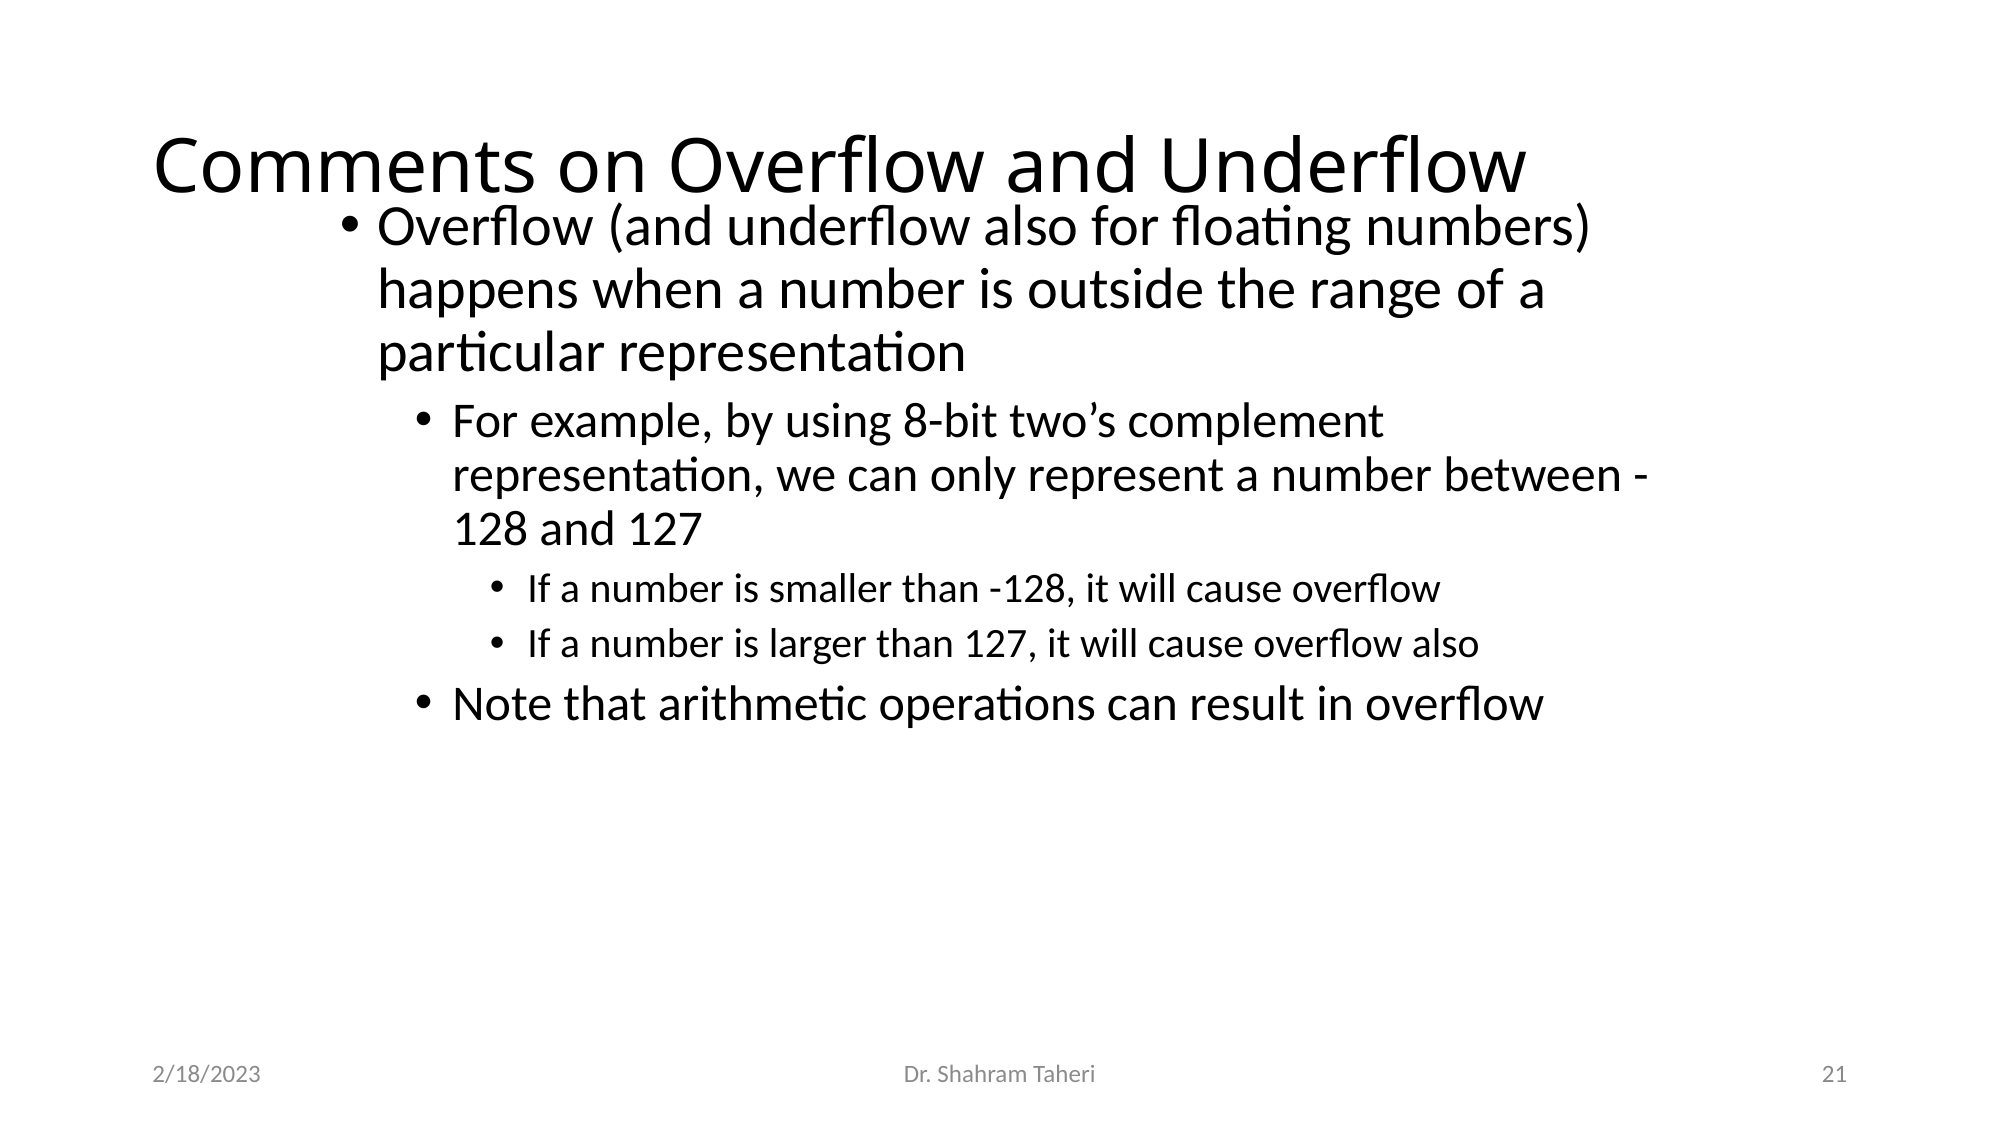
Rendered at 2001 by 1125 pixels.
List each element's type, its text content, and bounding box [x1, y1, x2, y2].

title Comments on Overflow and Underflow [137, 59, 1863, 278]
list Overflow (and underflow also for floating numbers) happens when a number is outside the range of a particular representation For example, by using 8-bit two’s complement representation, we can only represent a number between -128 and 127 If a number is smaller than -128, it will cause overflow If a number is larger than 127, it will cause overflow also Note that arithmetic operations can result in overflow [324, 187, 1713, 1000]
slide_number 21 [1412, 1042, 1863, 1103]
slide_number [137, 1042, 588, 1103]
footer Dr. Shahram Taheri [662, 1042, 1338, 1103]
